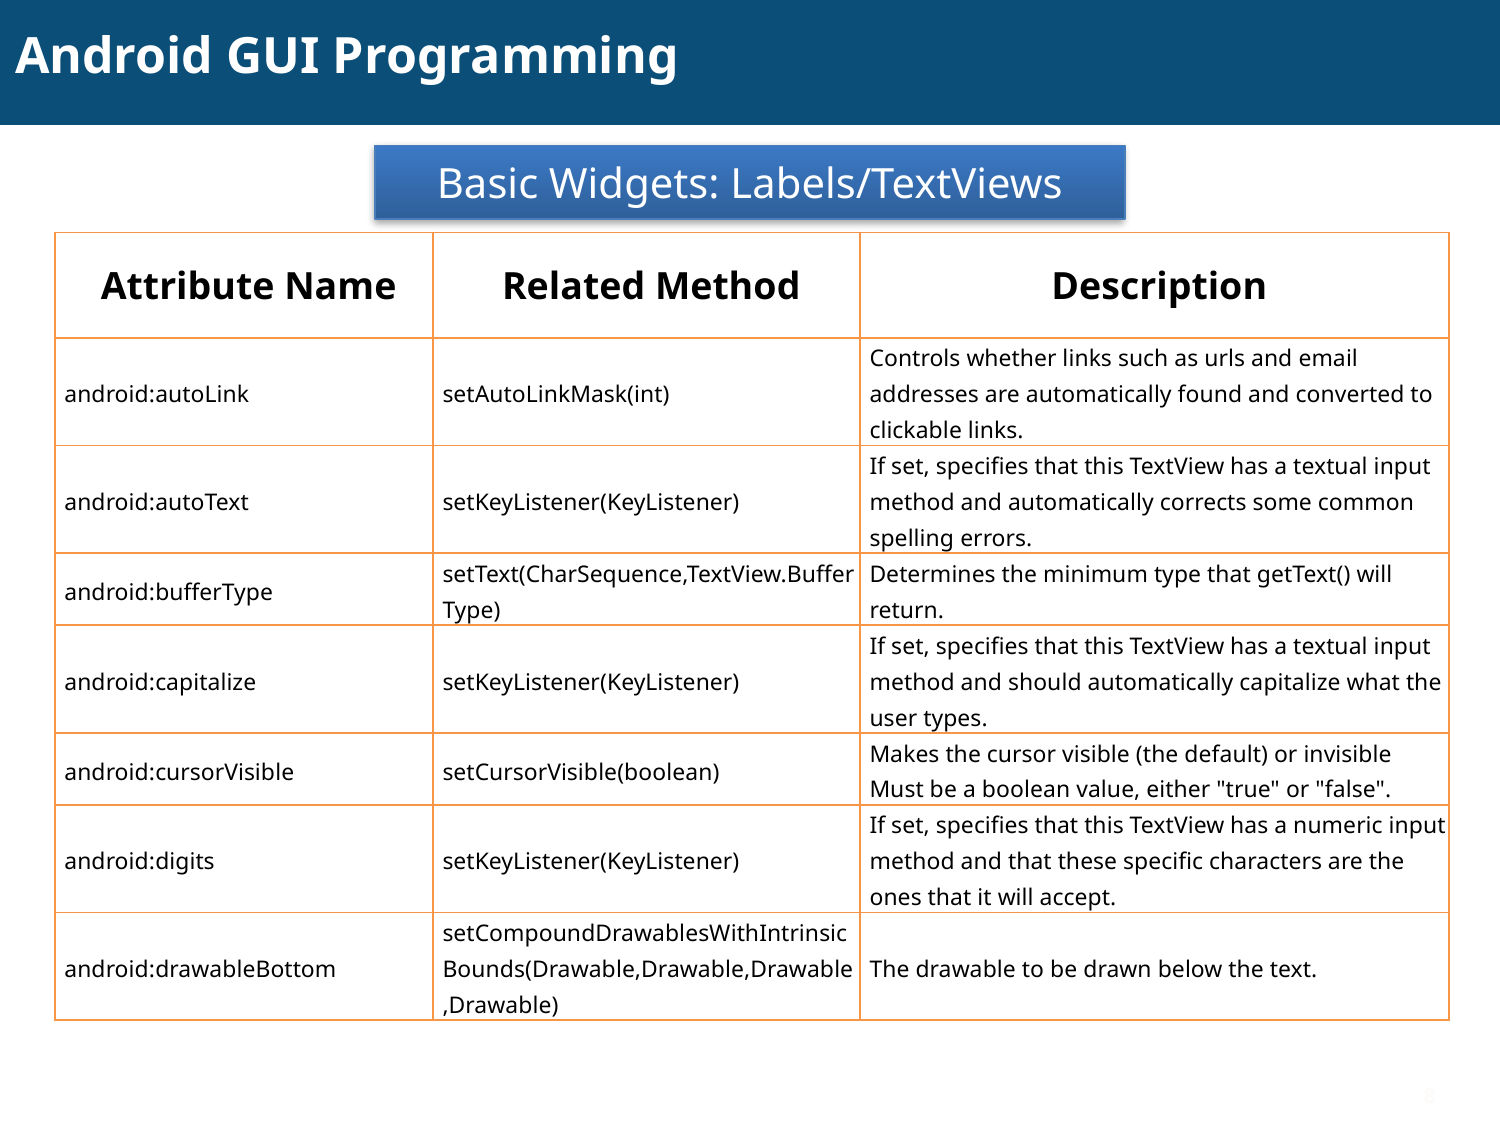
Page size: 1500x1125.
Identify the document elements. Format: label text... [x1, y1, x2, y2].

table_cell setCursorVisible(boolean) [434, 734, 859, 804]
table_cell Controls whether links such as urls and email addresses are automatically found and converted to clickable links. [861, 339, 1448, 445]
table_cell setCompoundDrawablesWithIntrinsicBounds(Drawable,Drawable,Drawable,Drawable) [434, 913, 859, 1019]
table_cell setAutoLinkMask(int) [434, 339, 859, 445]
table_header Attribute Name [56, 233, 432, 337]
table_cell setText(CharSequence,TextView.BufferType) [434, 554, 859, 624]
table_cell If set, specifies that this TextView has a textual input method and automatically corrects some common spelling errors. [861, 446, 1448, 552]
table_cell The drawable to be drawn below the text. [861, 913, 1448, 1019]
table_header Related Method [434, 233, 859, 337]
table_header Description [861, 233, 1448, 337]
table_cell Makes the cursor visible (the default) or invisible Must be a boolean value, either "true" or "false". [861, 734, 1448, 804]
table_cell android:bufferType [56, 554, 432, 624]
table_cell android:drawableBottom [56, 913, 432, 1019]
table_cell If set, specifies that this TextView has a textual input method and should automatically capitalize what the user types. [861, 626, 1448, 732]
text_box Basic Widgets: Labels/TextViews [374, 145, 1126, 220]
table_cell If set, specifies that this TextView has a numeric input method and that these specific characters are the ones that it will accept. [861, 806, 1448, 912]
table_cell setKeyListener(KeyListener) [434, 626, 859, 732]
title Android GUI Programming [0, 21, 1351, 86]
table_cell android:capitalize [56, 626, 432, 732]
table_cell Determines the minimum type that getText() will return. [861, 554, 1448, 624]
table_cell android:autoLink [56, 339, 432, 445]
table_cell android:cursorVisible [56, 734, 432, 804]
table_cell setKeyListener(KeyListener) [434, 806, 859, 912]
table_cell setKeyListener(KeyListener) [434, 446, 859, 552]
table_cell android:digits [56, 806, 432, 912]
table_cell android:autoText [56, 446, 432, 552]
